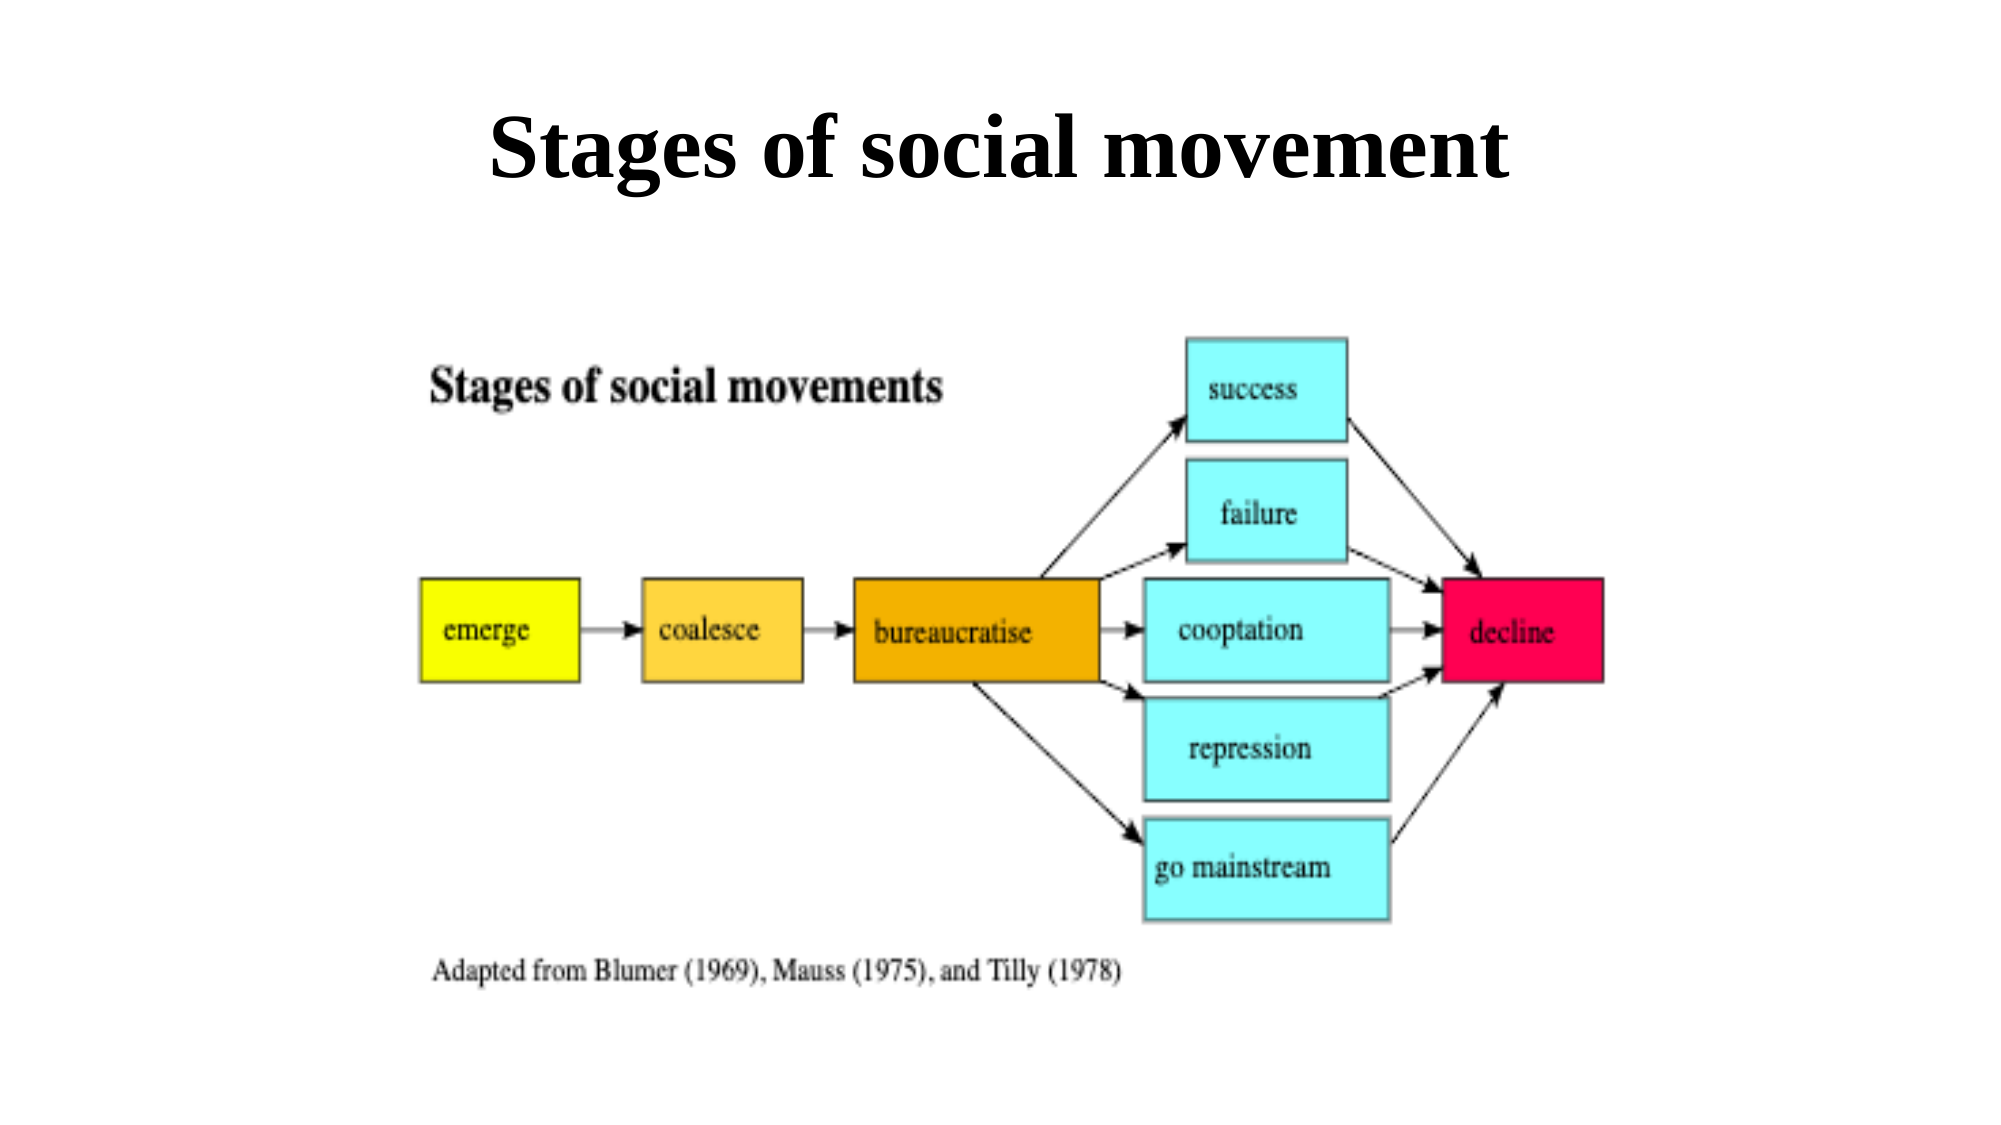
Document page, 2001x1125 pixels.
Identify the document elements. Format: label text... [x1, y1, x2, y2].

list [364, 297, 1657, 1066]
title Stages of social movement [137, 59, 1863, 236]
